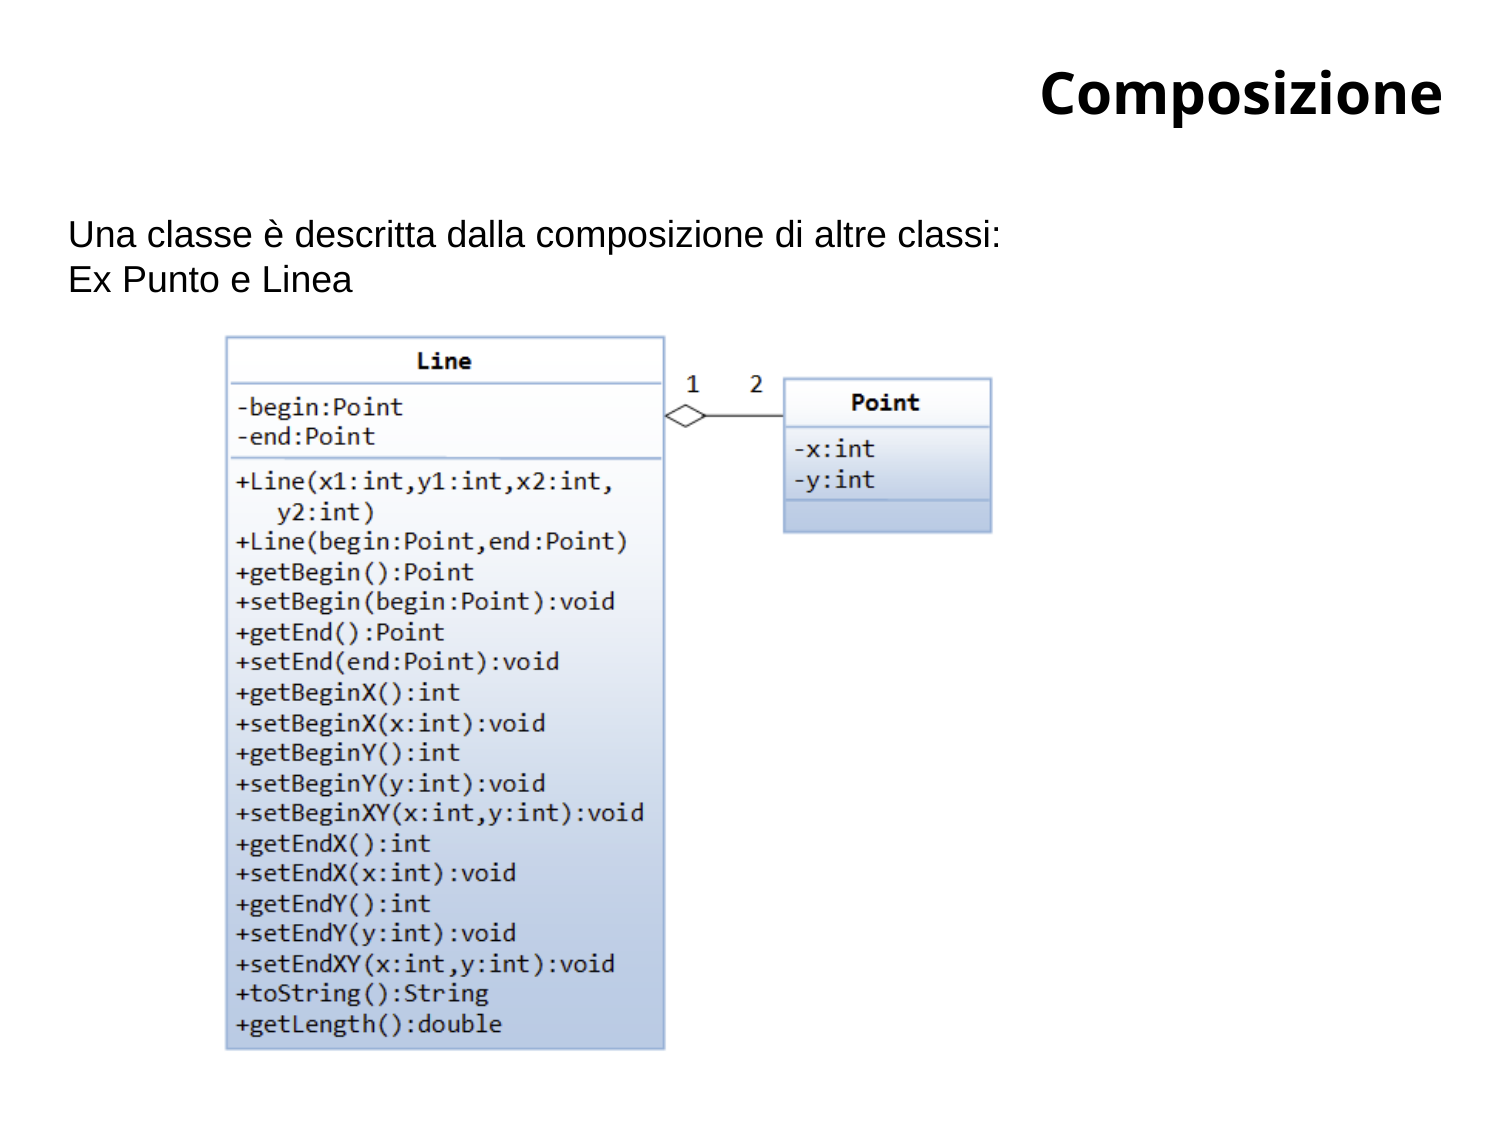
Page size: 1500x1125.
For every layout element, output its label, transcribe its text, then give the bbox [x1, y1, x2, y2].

text_box Una classe è descritta dalla composizione di altre classi: Ex Punto e Linea [53, 202, 1459, 308]
picture [208, 319, 1011, 1068]
title Composizione [75, 45, 1459, 138]
